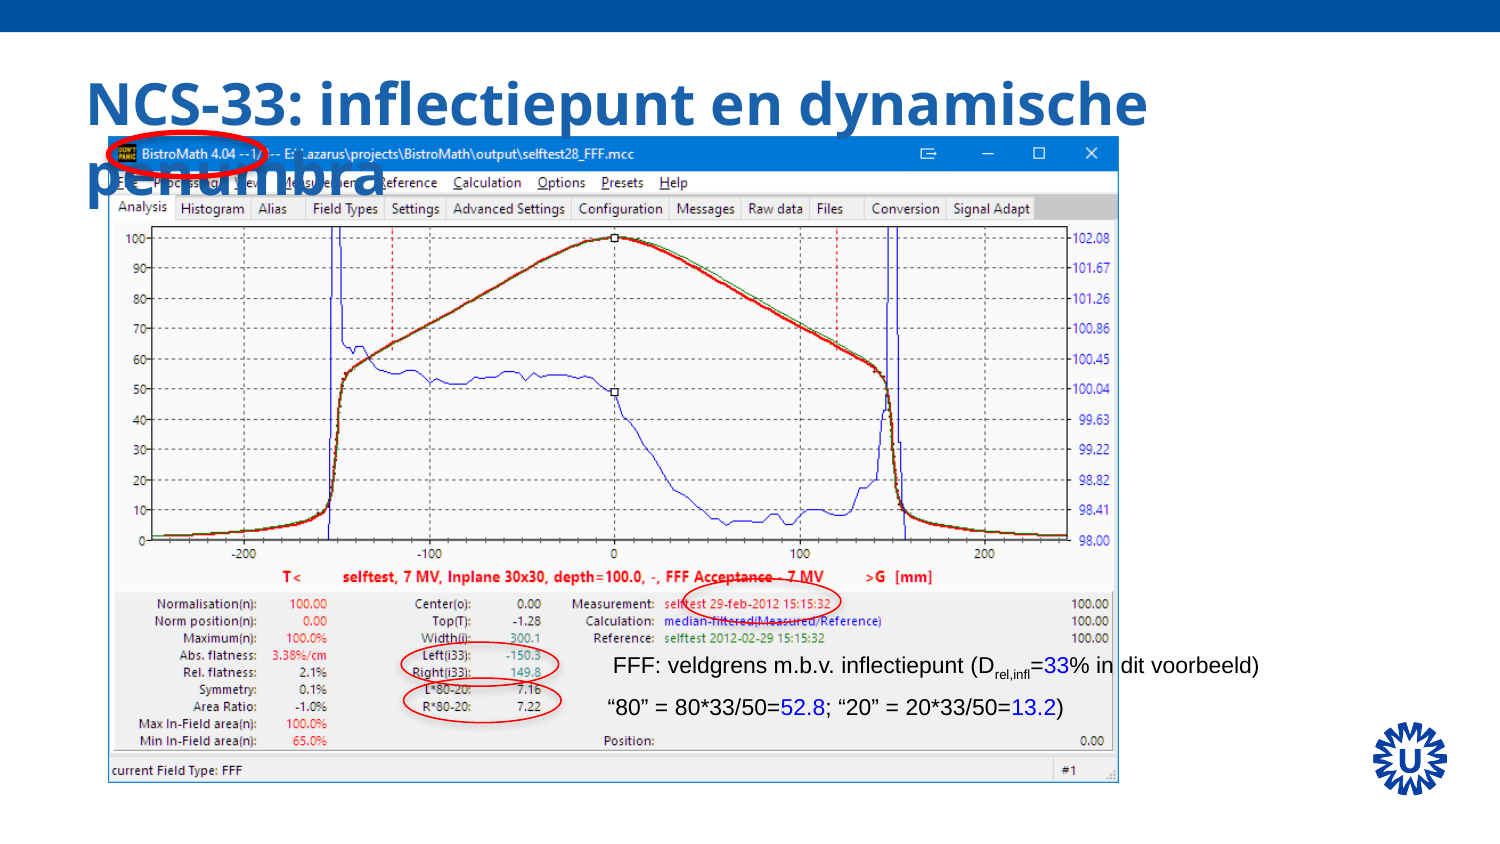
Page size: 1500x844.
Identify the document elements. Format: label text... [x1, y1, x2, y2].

text_box [143, 131, 231, 135]
text_box FFF: veldgrens m.b.v. inflectiepunt (Drel,infl=33% in dit voorbeeld) [1124, 643, 1275, 690]
picture [0, 0, 1500, 844]
title NCS-33: inflectiepunt en dynamische penumbra [70, 59, 1438, 163]
